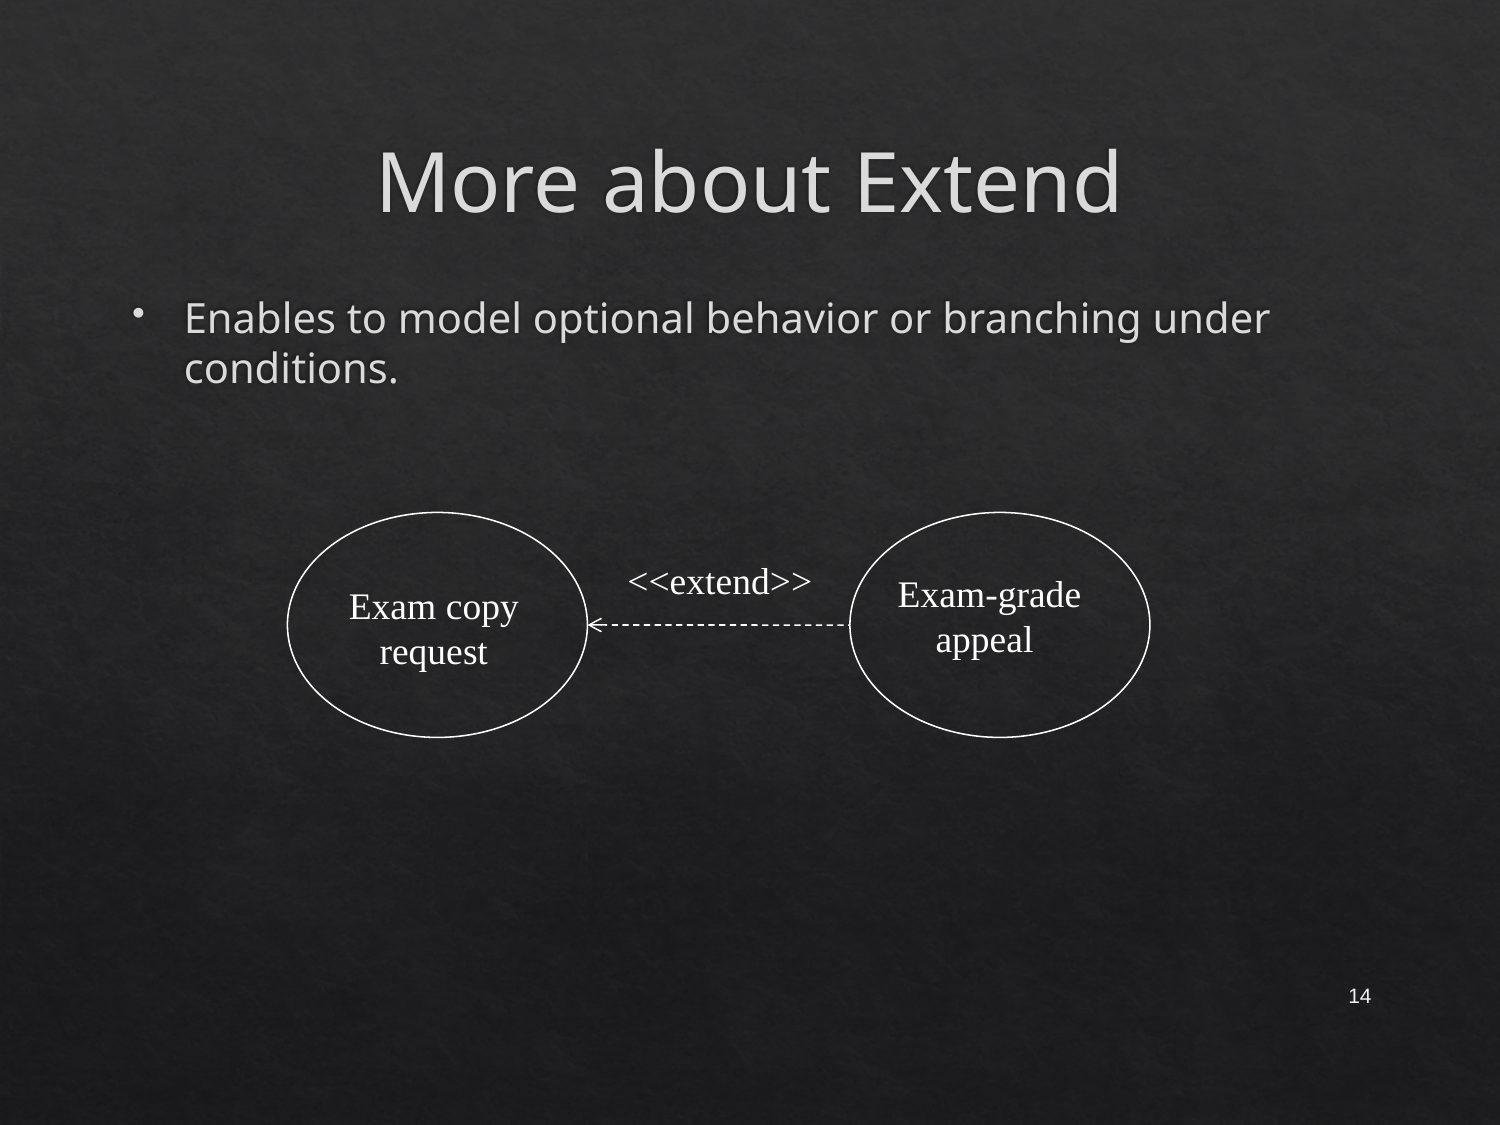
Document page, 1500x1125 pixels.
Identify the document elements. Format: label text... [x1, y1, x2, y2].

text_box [287, 512, 1151, 738]
list Enables to model optional behavior or branching under conditions. [112, 284, 1387, 950]
slide_number 14 [1293, 965, 1387, 1025]
title More about Extend [112, 99, 1387, 260]
